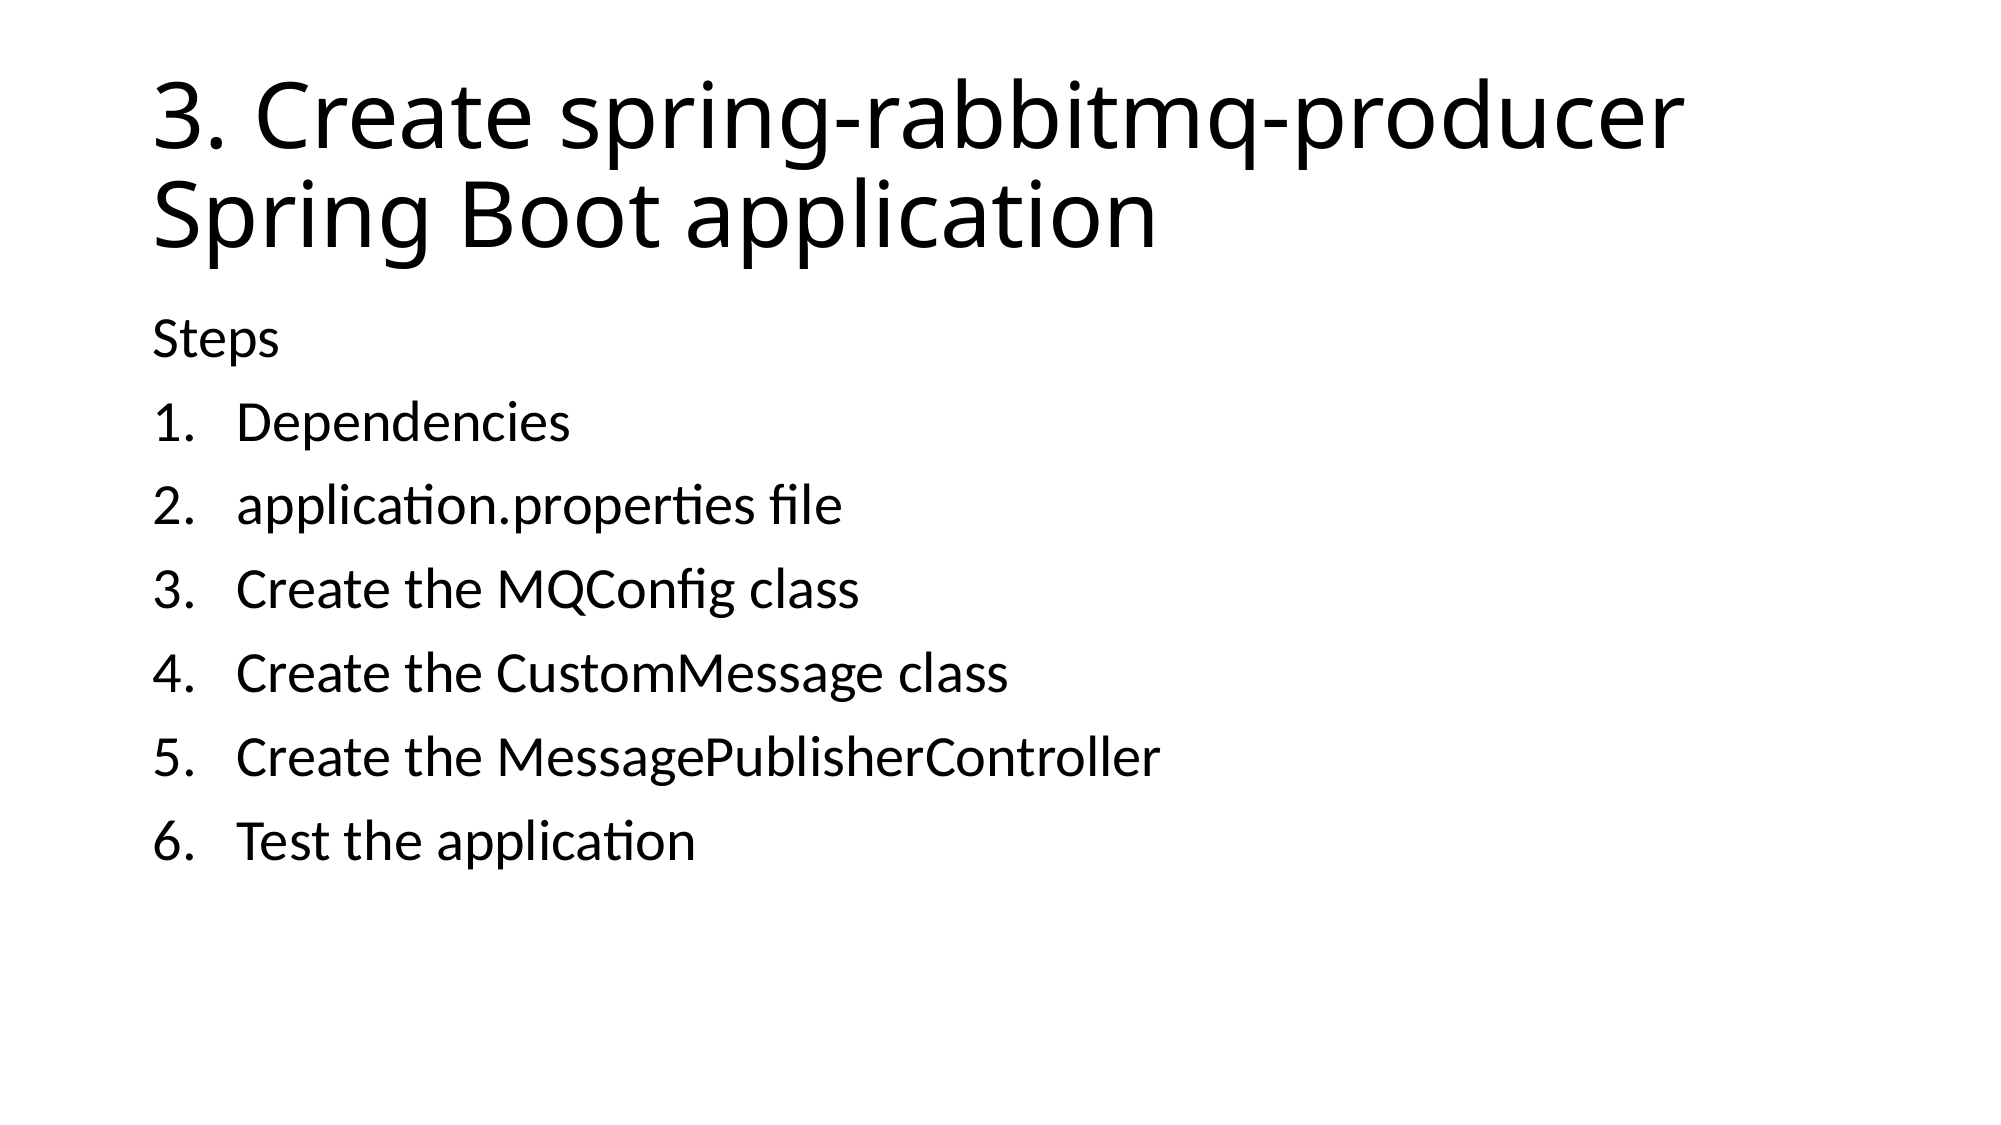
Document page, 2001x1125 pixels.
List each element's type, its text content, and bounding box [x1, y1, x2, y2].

list Steps Dependencies application.properties file Create the MQConfig class Create the CustomMessage class Create the MessagePublisherController Test the application [137, 299, 1863, 1014]
title 3. Create spring-rabbitmq-producer Spring Boot application [137, 59, 1863, 278]
